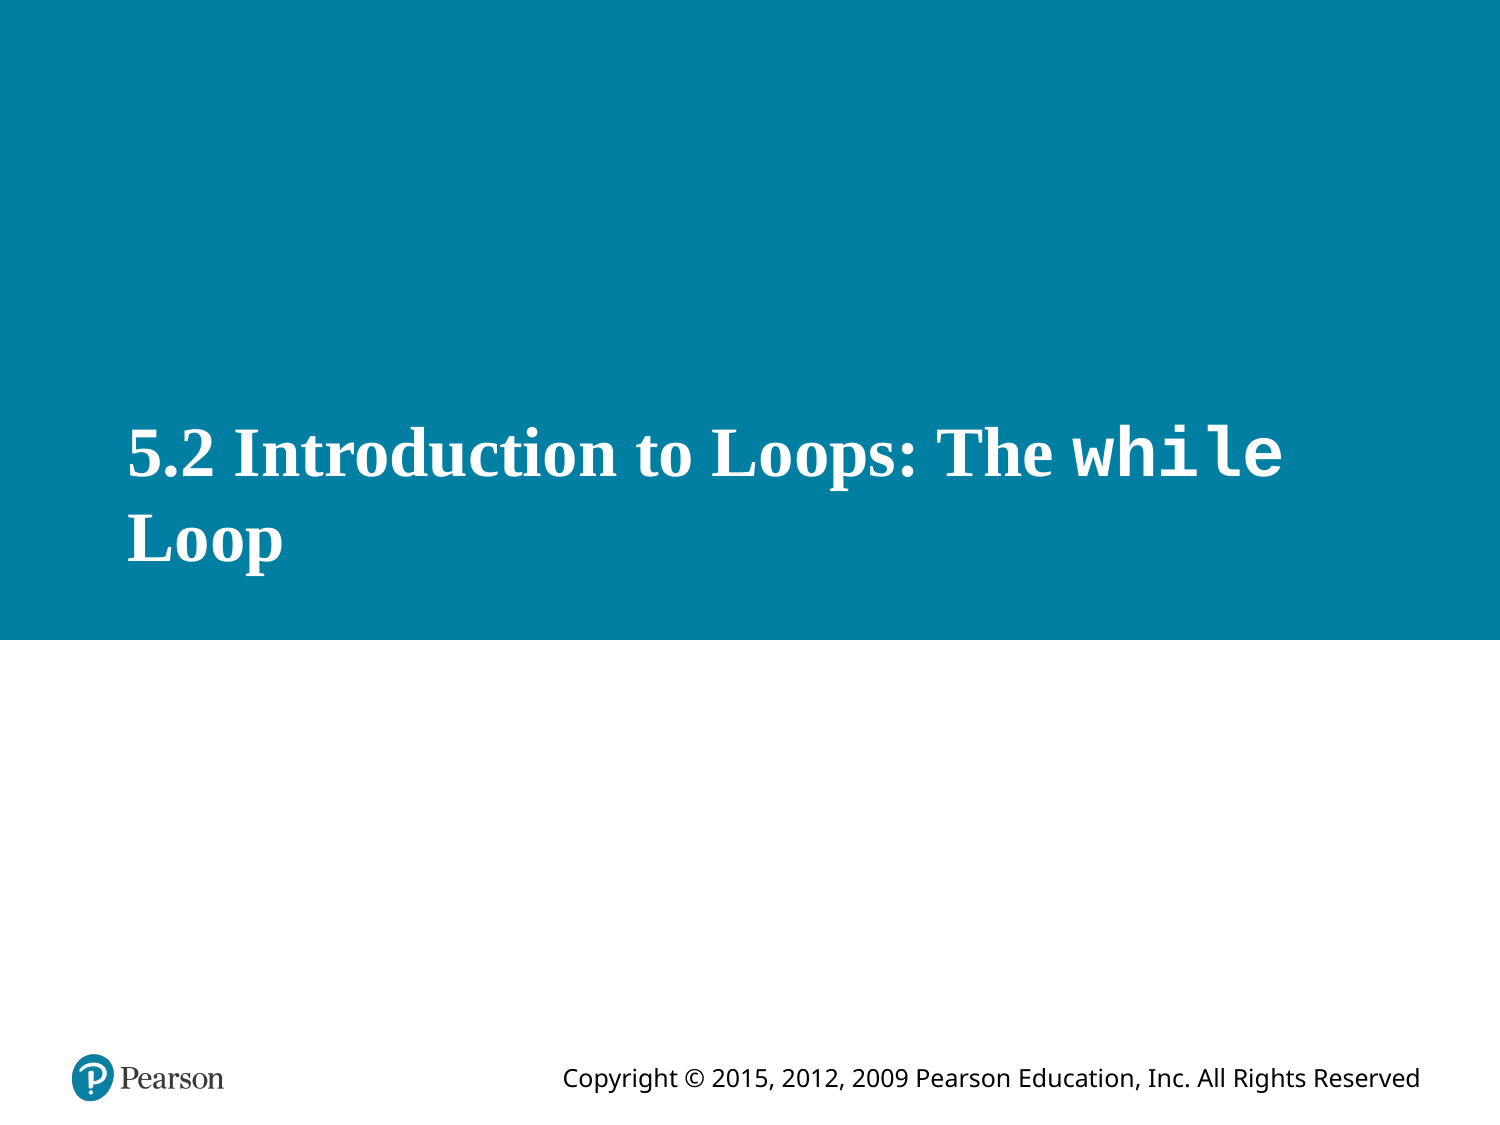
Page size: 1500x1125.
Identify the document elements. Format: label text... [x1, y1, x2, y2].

picture [72, 1054, 88, 1070]
picture [80, 1063, 106, 1088]
title 5.2 Introduction to Loops: The while Loop [112, 372, 1388, 591]
picture [98, 1054, 224, 1101]
picture [72, 1087, 83, 1101]
